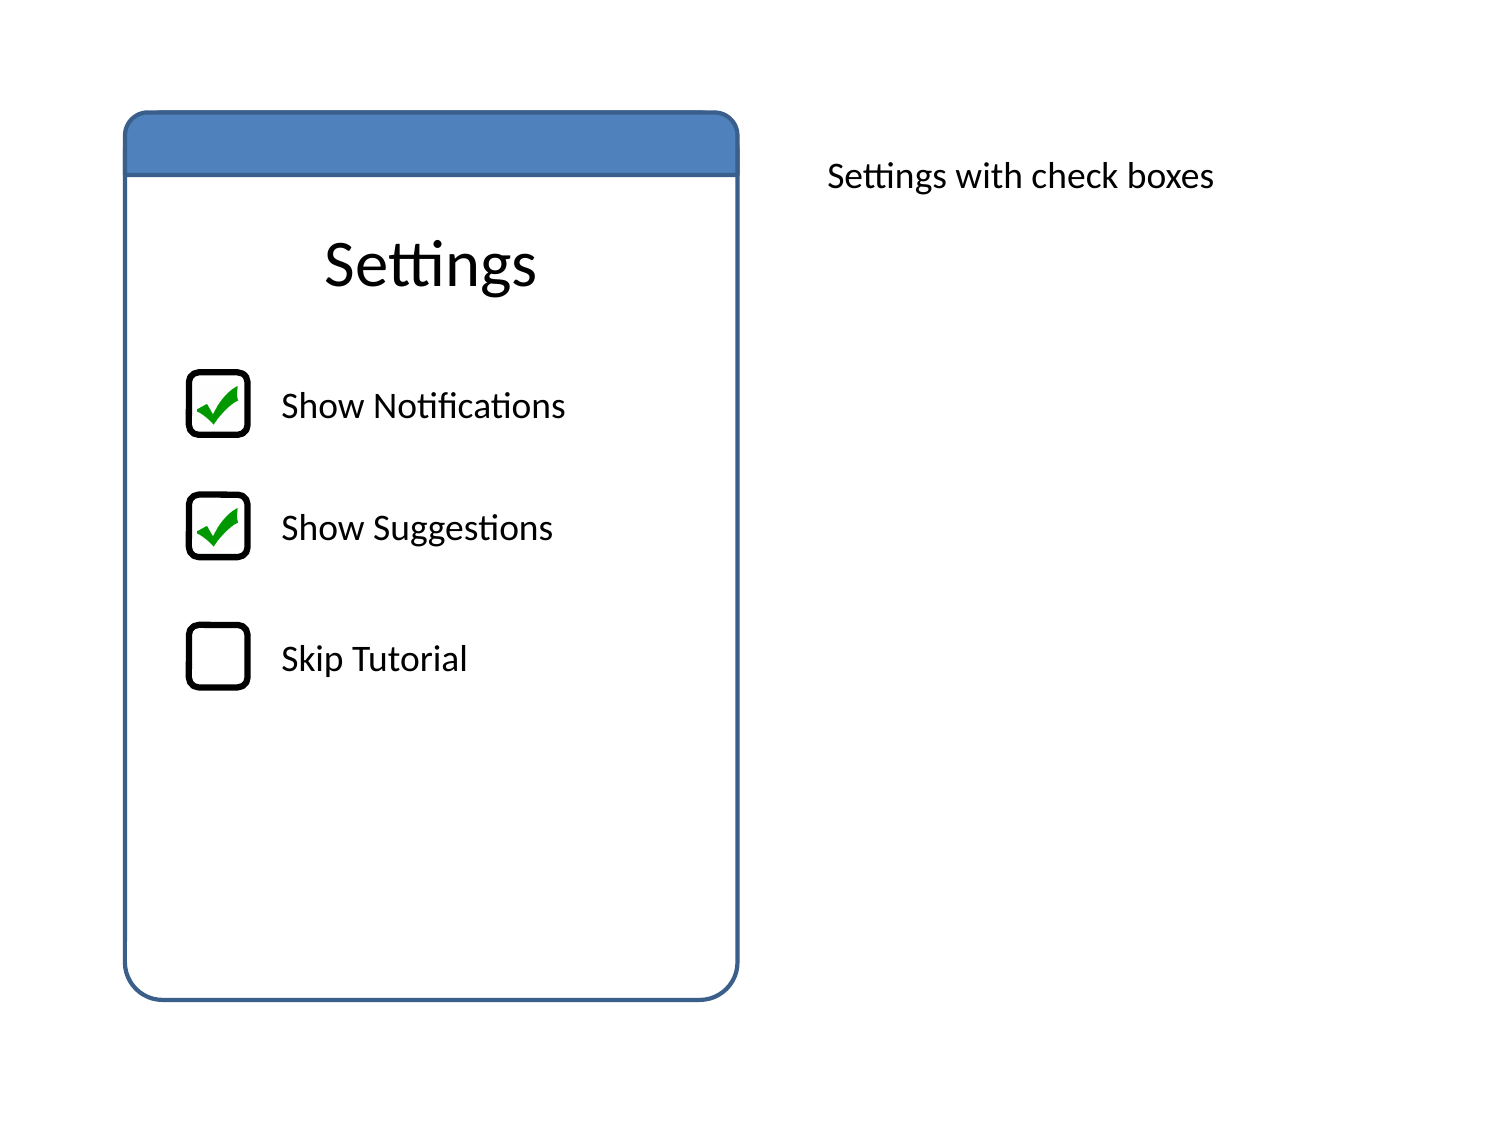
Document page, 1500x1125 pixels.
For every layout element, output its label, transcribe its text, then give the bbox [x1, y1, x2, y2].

picture [197, 382, 240, 425]
picture [197, 505, 240, 547]
text_box Skip Tutorial [266, 626, 679, 687]
text_box Show Notifications [266, 373, 679, 433]
text_box [186, 370, 250, 437]
text_box Settings with check boxes [812, 143, 1300, 204]
text_box [122, 176, 740, 1003]
text_box Show Suggestions [266, 495, 679, 556]
text_box [122, 110, 740, 178]
text_box Settings [225, 212, 637, 308]
text_box [186, 622, 250, 690]
text_box [186, 492, 250, 560]
